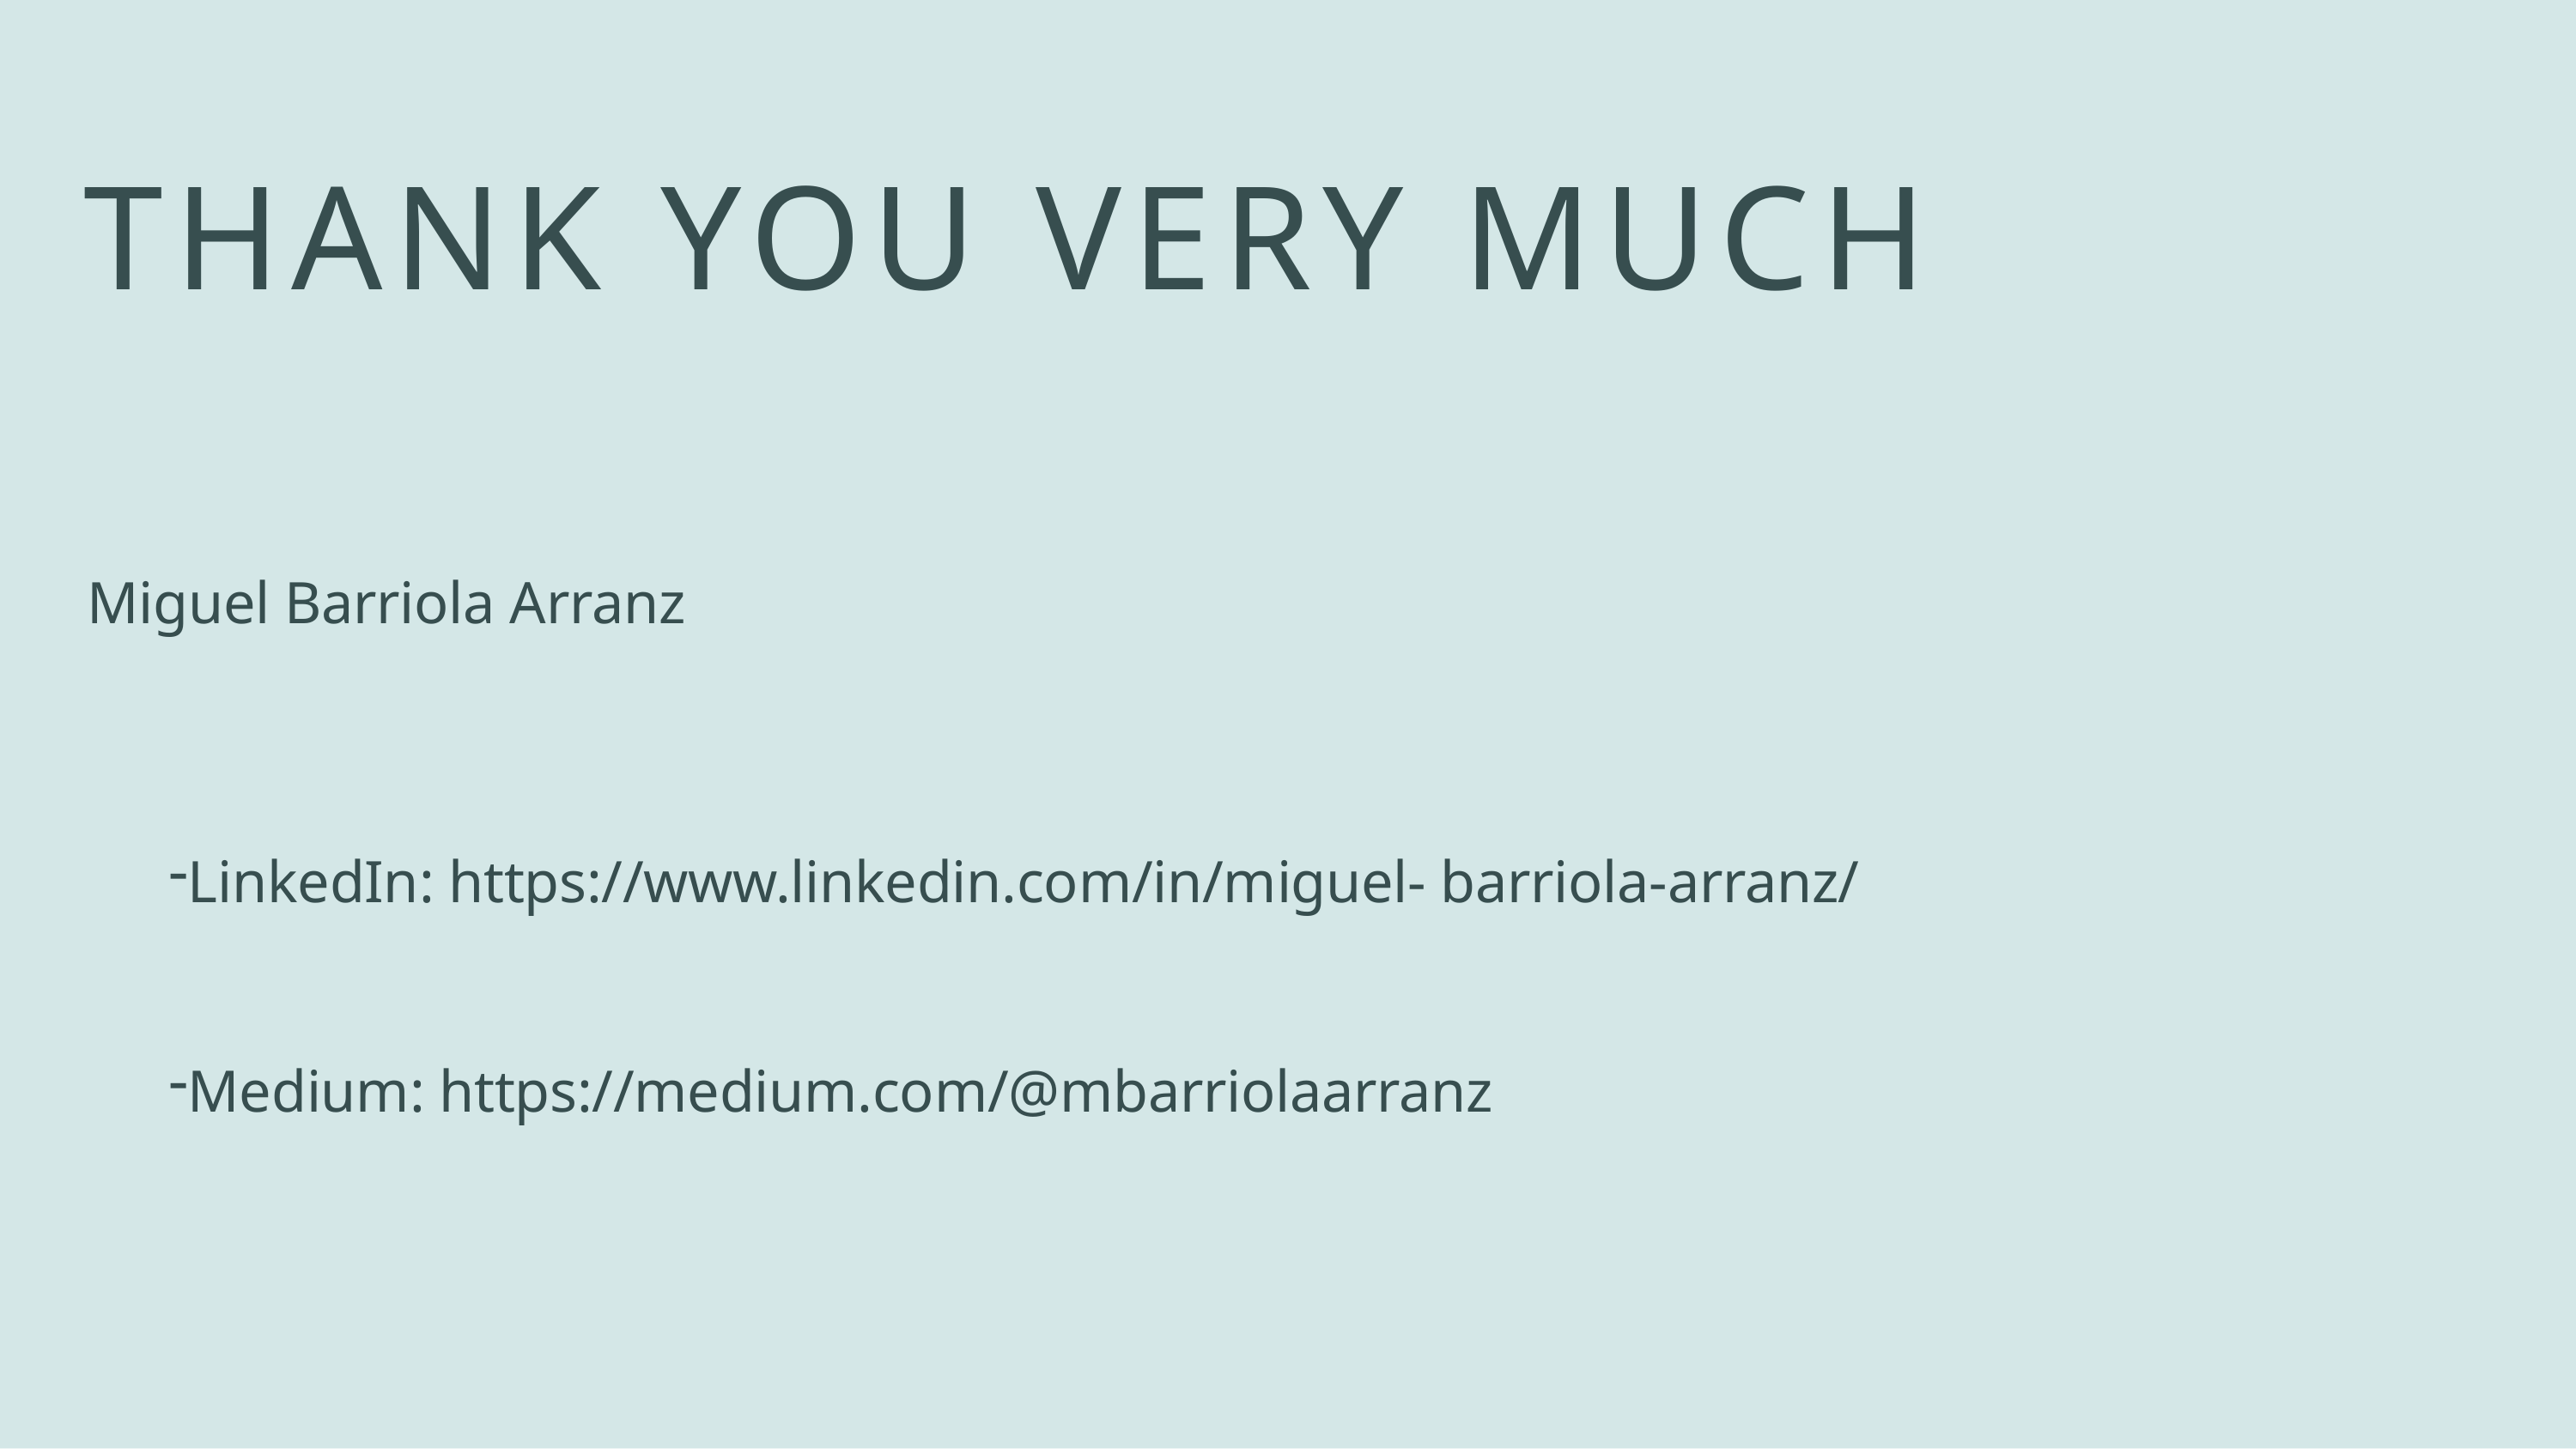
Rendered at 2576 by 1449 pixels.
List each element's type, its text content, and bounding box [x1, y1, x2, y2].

title THANK YOU VERY MUCH [83, 27, 2576, 343]
list Miguel Barriola Arranz LinkedIn: https://www.linkedin.com/in/miguel- barriola-arranz/ Medium: https://medium.com/@mbarriolaarranz [83, 563, 2285, 1394]
